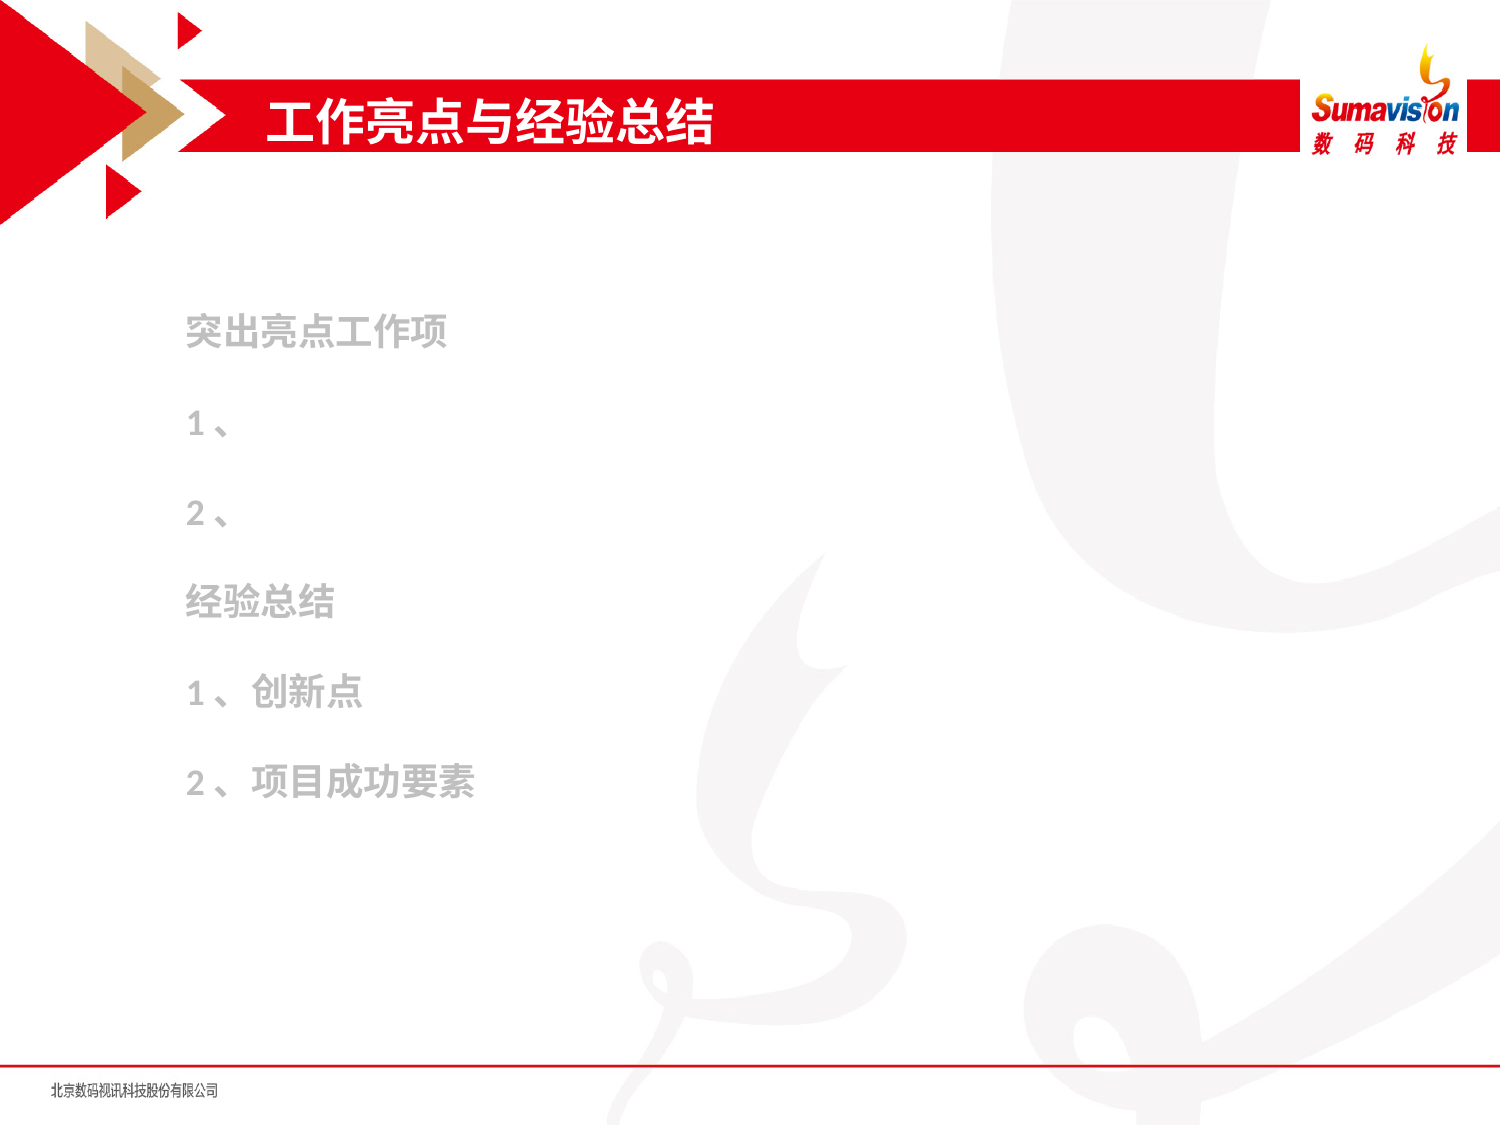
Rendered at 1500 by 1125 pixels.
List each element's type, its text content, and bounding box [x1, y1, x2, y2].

picture [0, 0, 1500, 1125]
text_box 突出亮点工作项 1、 2、 经验总结 1、创新点 2、项目成功要素 [171, 255, 1341, 811]
text_box 工作亮点与经验总结 [251, 83, 731, 158]
